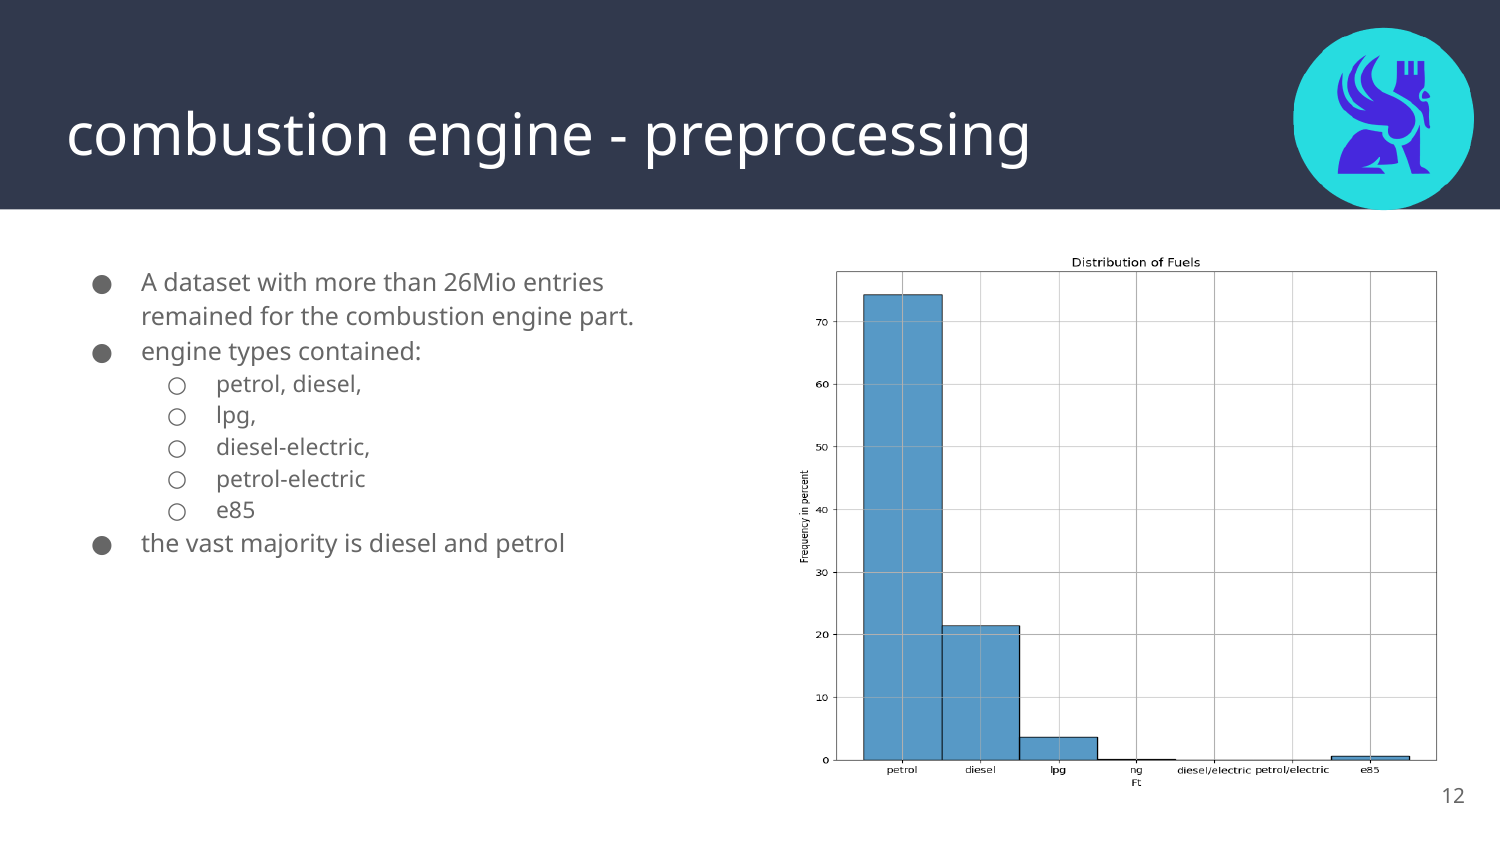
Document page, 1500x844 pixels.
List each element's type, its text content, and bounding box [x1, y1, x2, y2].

picture [1264, 0, 1500, 222]
picture [792, 250, 1443, 793]
list A dataset with more than 26Mio entries remained for the combustion engine part. engine types contained: petrol, diesel, lpg, diesel-electric, petrol-electric e85 the vast majority is diesel and petrol [51, 247, 708, 752]
title combustion engine - preprocessing [51, 82, 1449, 185]
slide_number ‹#› [1389, 764, 1480, 830]
